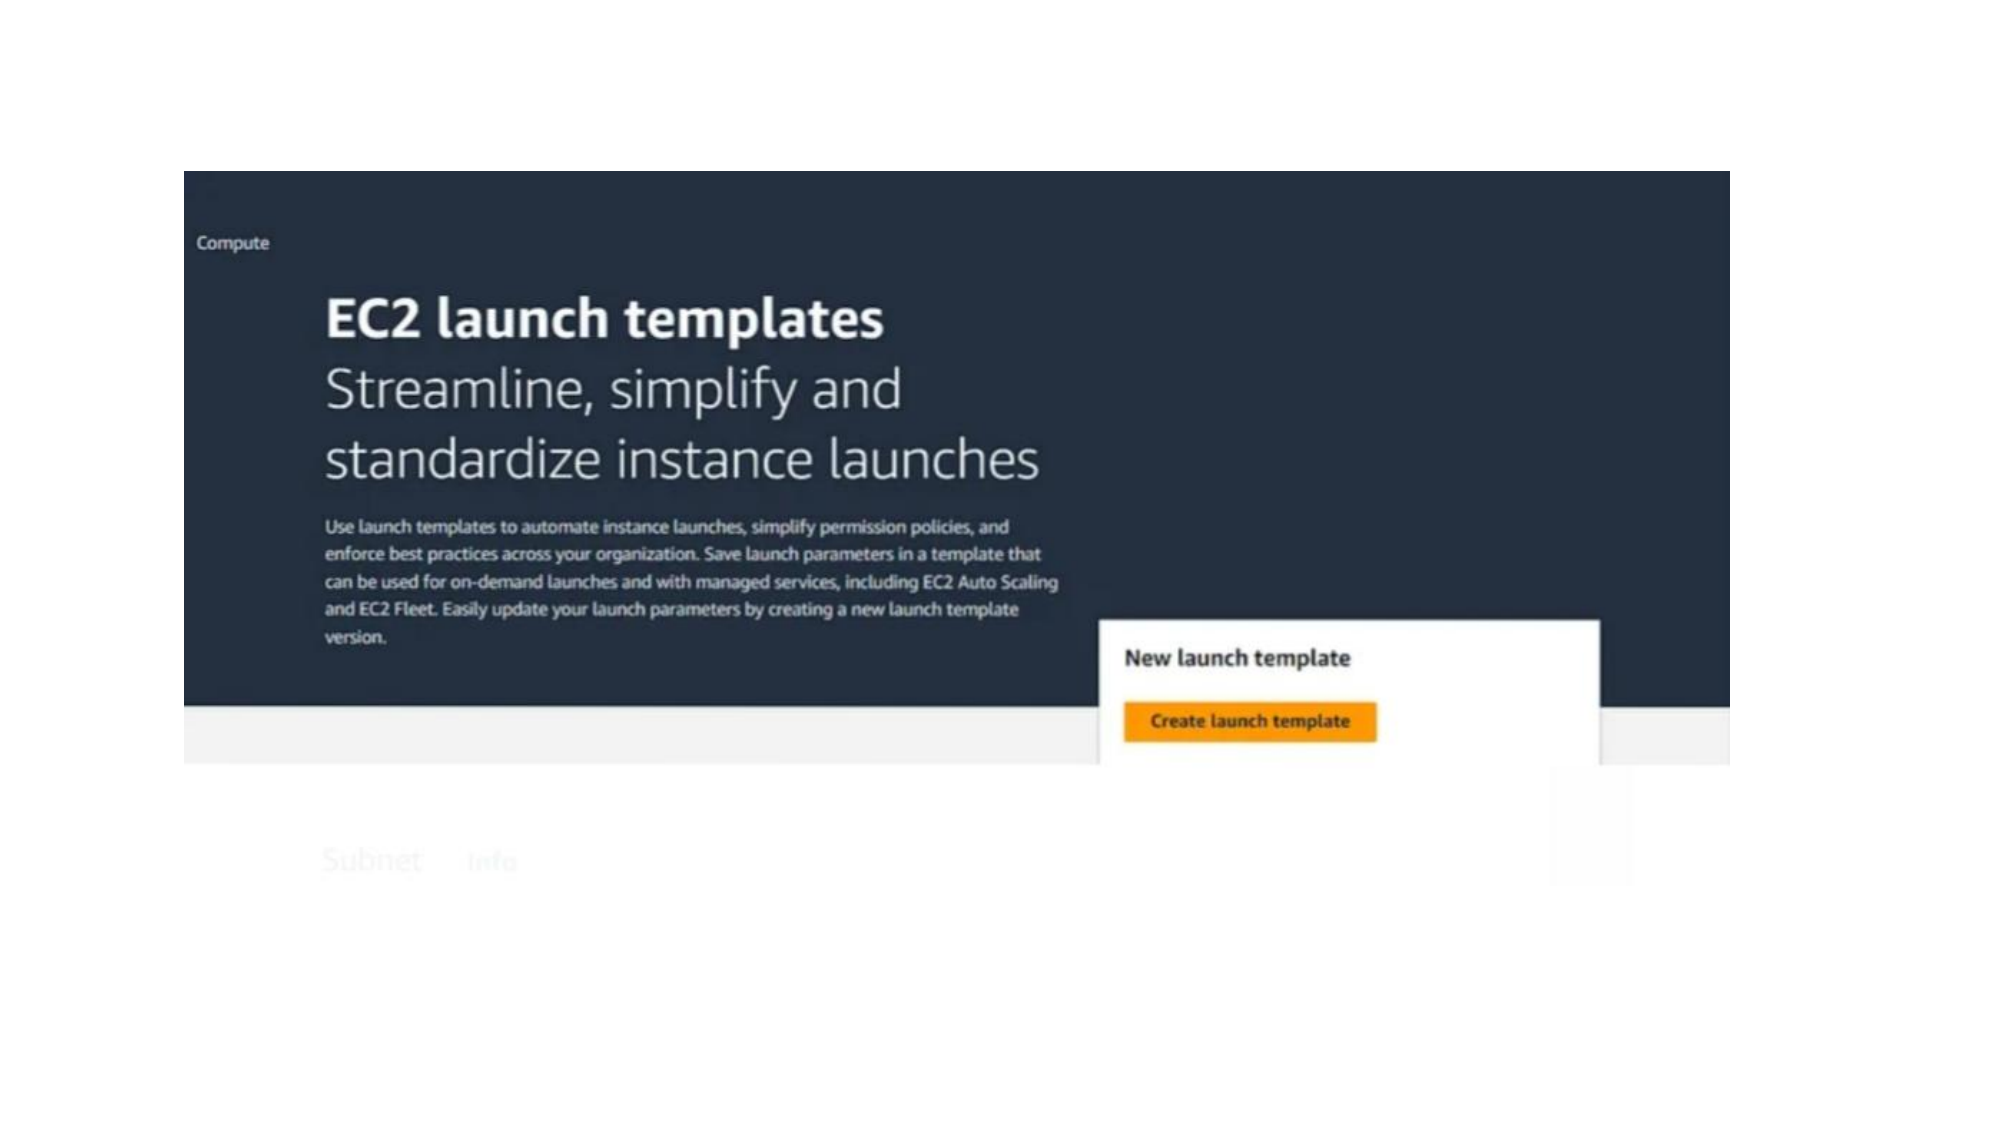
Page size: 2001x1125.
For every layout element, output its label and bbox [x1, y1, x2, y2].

list [184, 171, 1730, 886]
